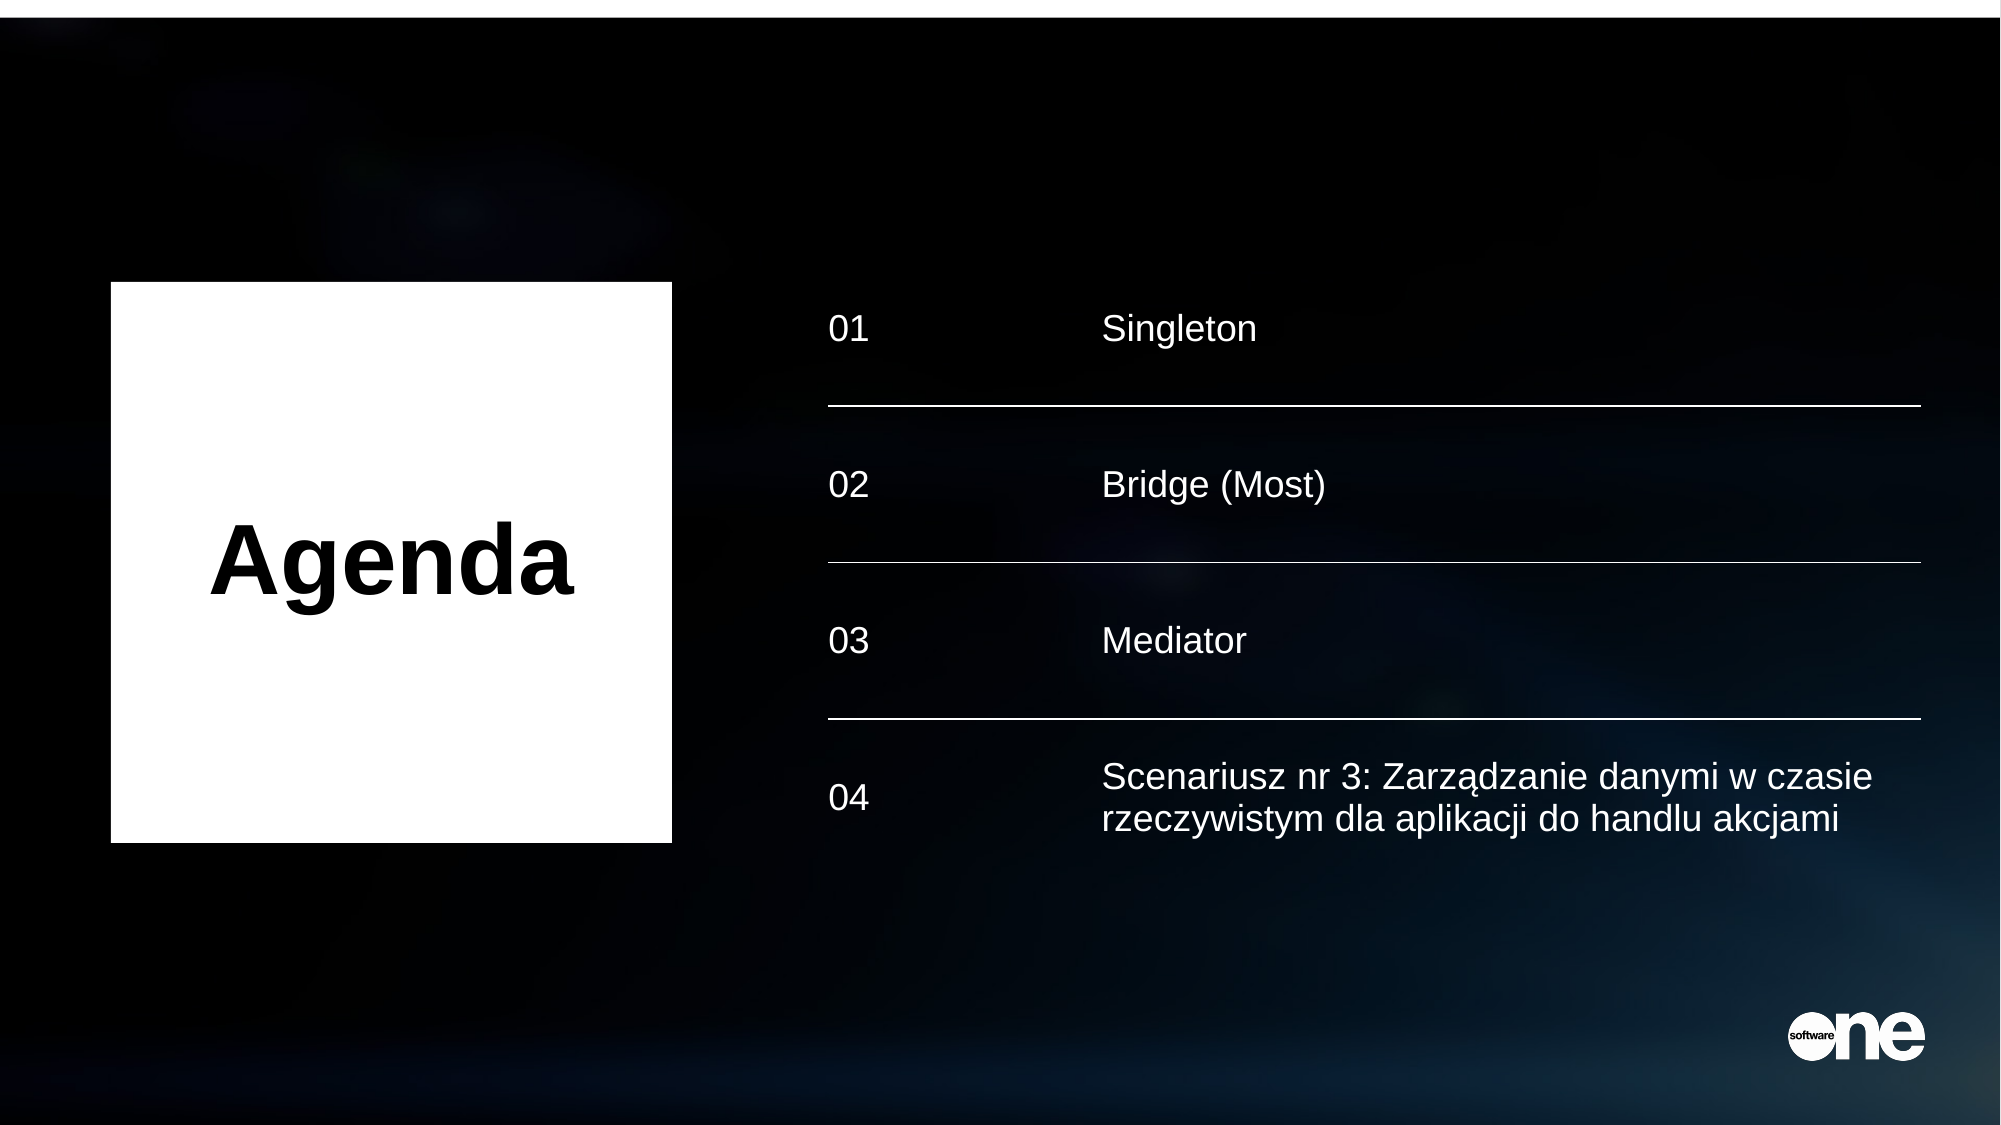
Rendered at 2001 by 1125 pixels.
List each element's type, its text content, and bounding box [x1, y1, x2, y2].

table_cell 02 [828, 407, 1102, 562]
table_cell Mediator [1102, 563, 1921, 718]
table_cell Bridge (Most) [1102, 407, 1921, 562]
table_header Singleton [1102, 250, 1921, 405]
picture [0, 0, 2001, 1125]
title Agenda [110, 281, 672, 843]
table_header 01 [828, 250, 1102, 405]
table_cell Scenariusz nr 3: Zarządzanie danymi w czasie rzeczywistym dla aplikacji do handlu akcjami [1102, 720, 1921, 875]
table_cell 03 [828, 563, 1102, 718]
table_cell 04 [828, 720, 1102, 875]
